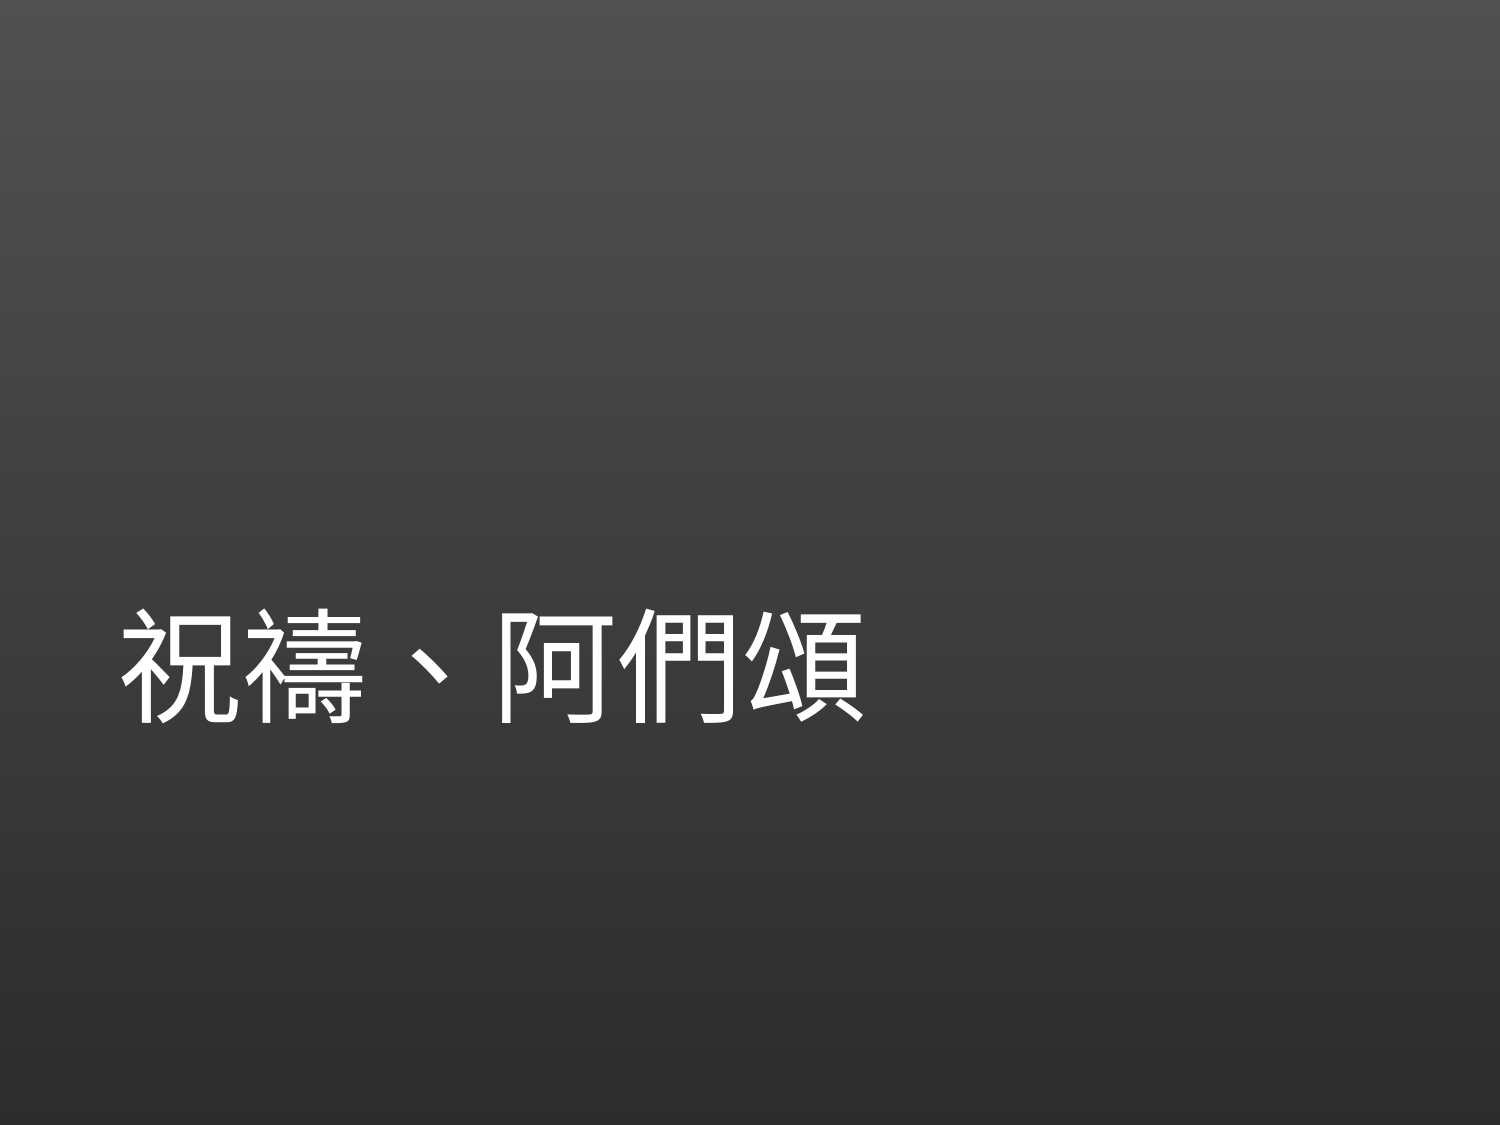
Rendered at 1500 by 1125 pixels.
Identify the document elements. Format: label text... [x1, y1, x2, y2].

title 祝禱、阿們頌 [102, 280, 1397, 749]
